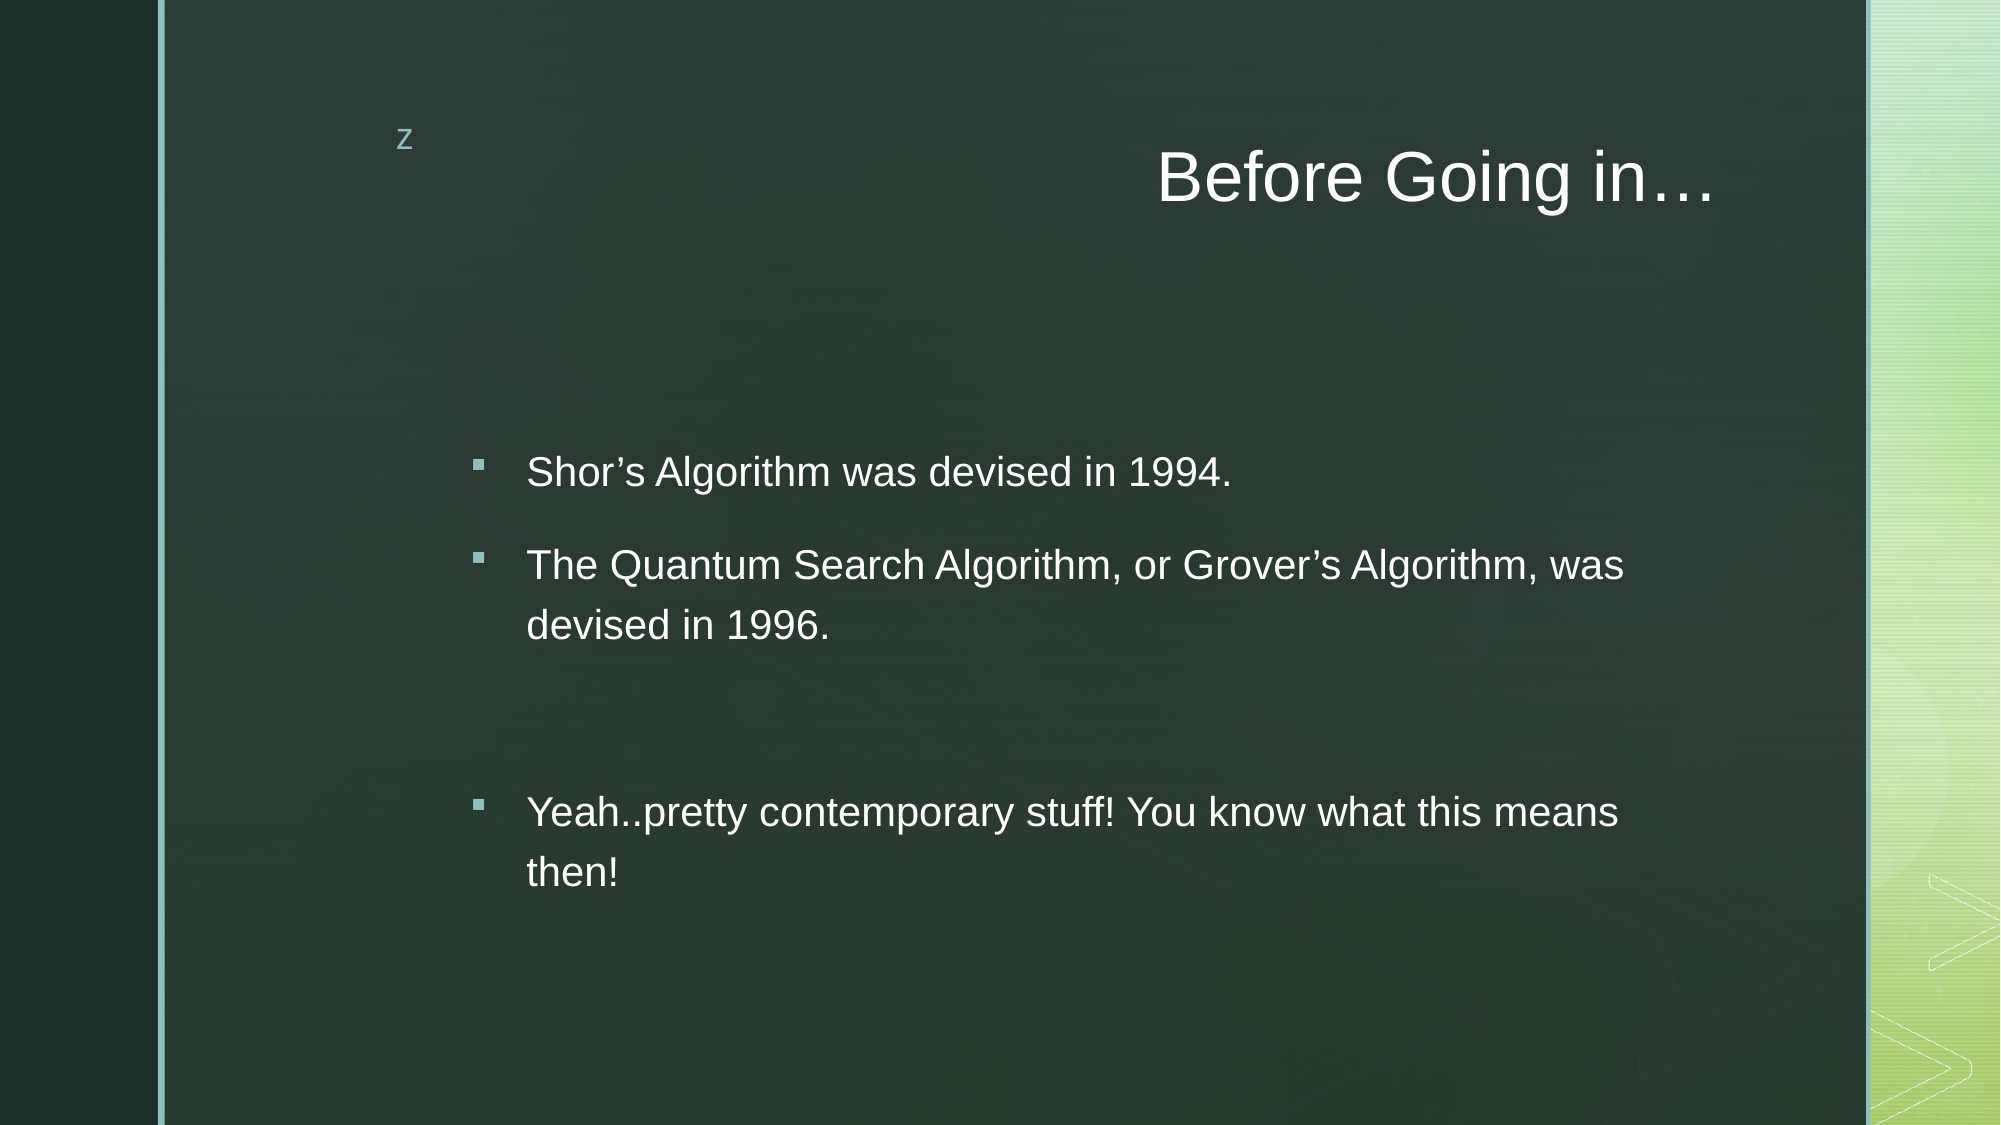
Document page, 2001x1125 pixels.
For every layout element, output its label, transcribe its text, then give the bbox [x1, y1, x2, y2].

title Before Going in… [428, 132, 1734, 310]
picture [1871, 0, 2001, 1125]
list Shor’s Algorithm was devised in 1994. The Quantum Search Algorithm, or Grover’s Algorithm, was devised in 1996. Yeah..pretty contemporary stuff! You know what this means then! [454, 336, 1734, 993]
